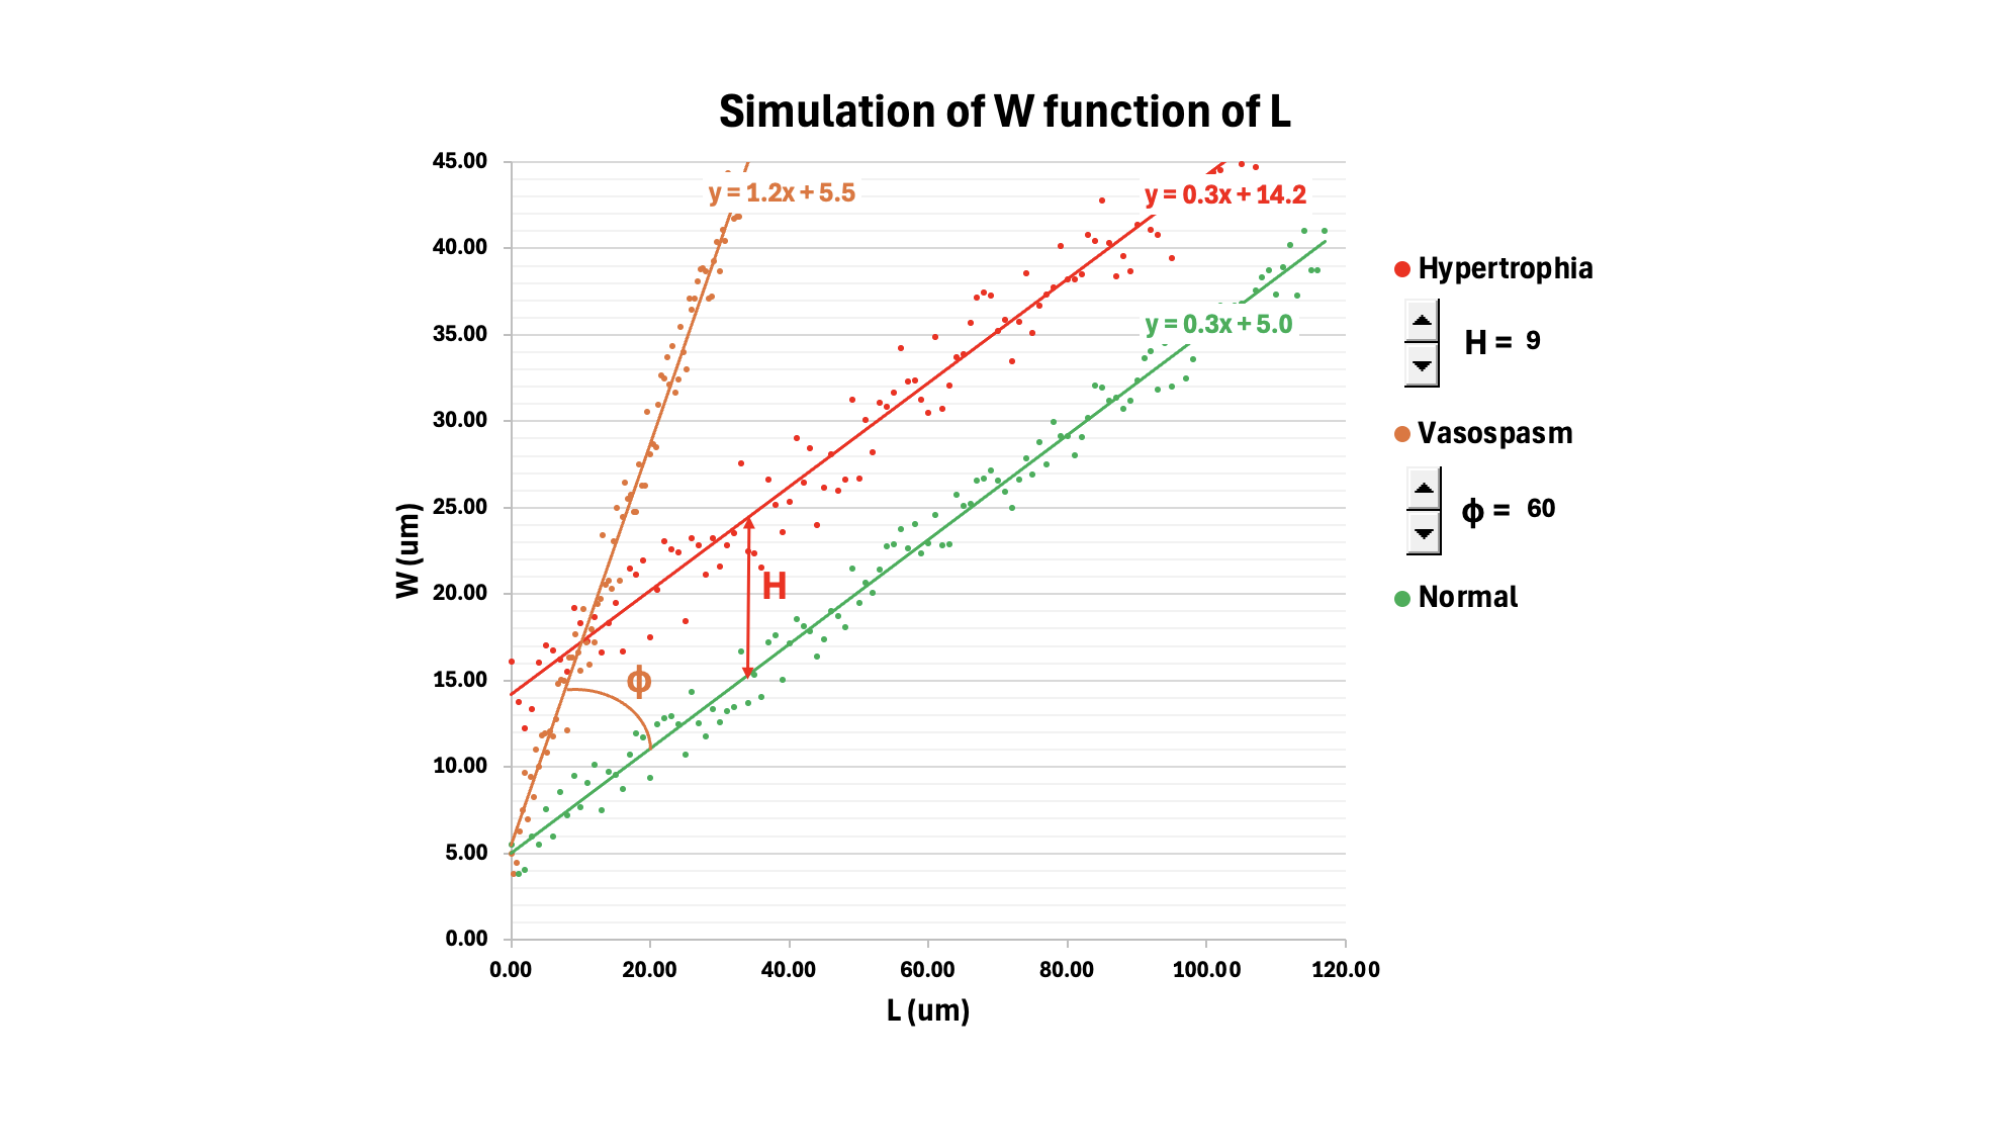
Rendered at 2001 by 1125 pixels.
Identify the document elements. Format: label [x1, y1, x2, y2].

picture [361, 64, 1638, 1060]
